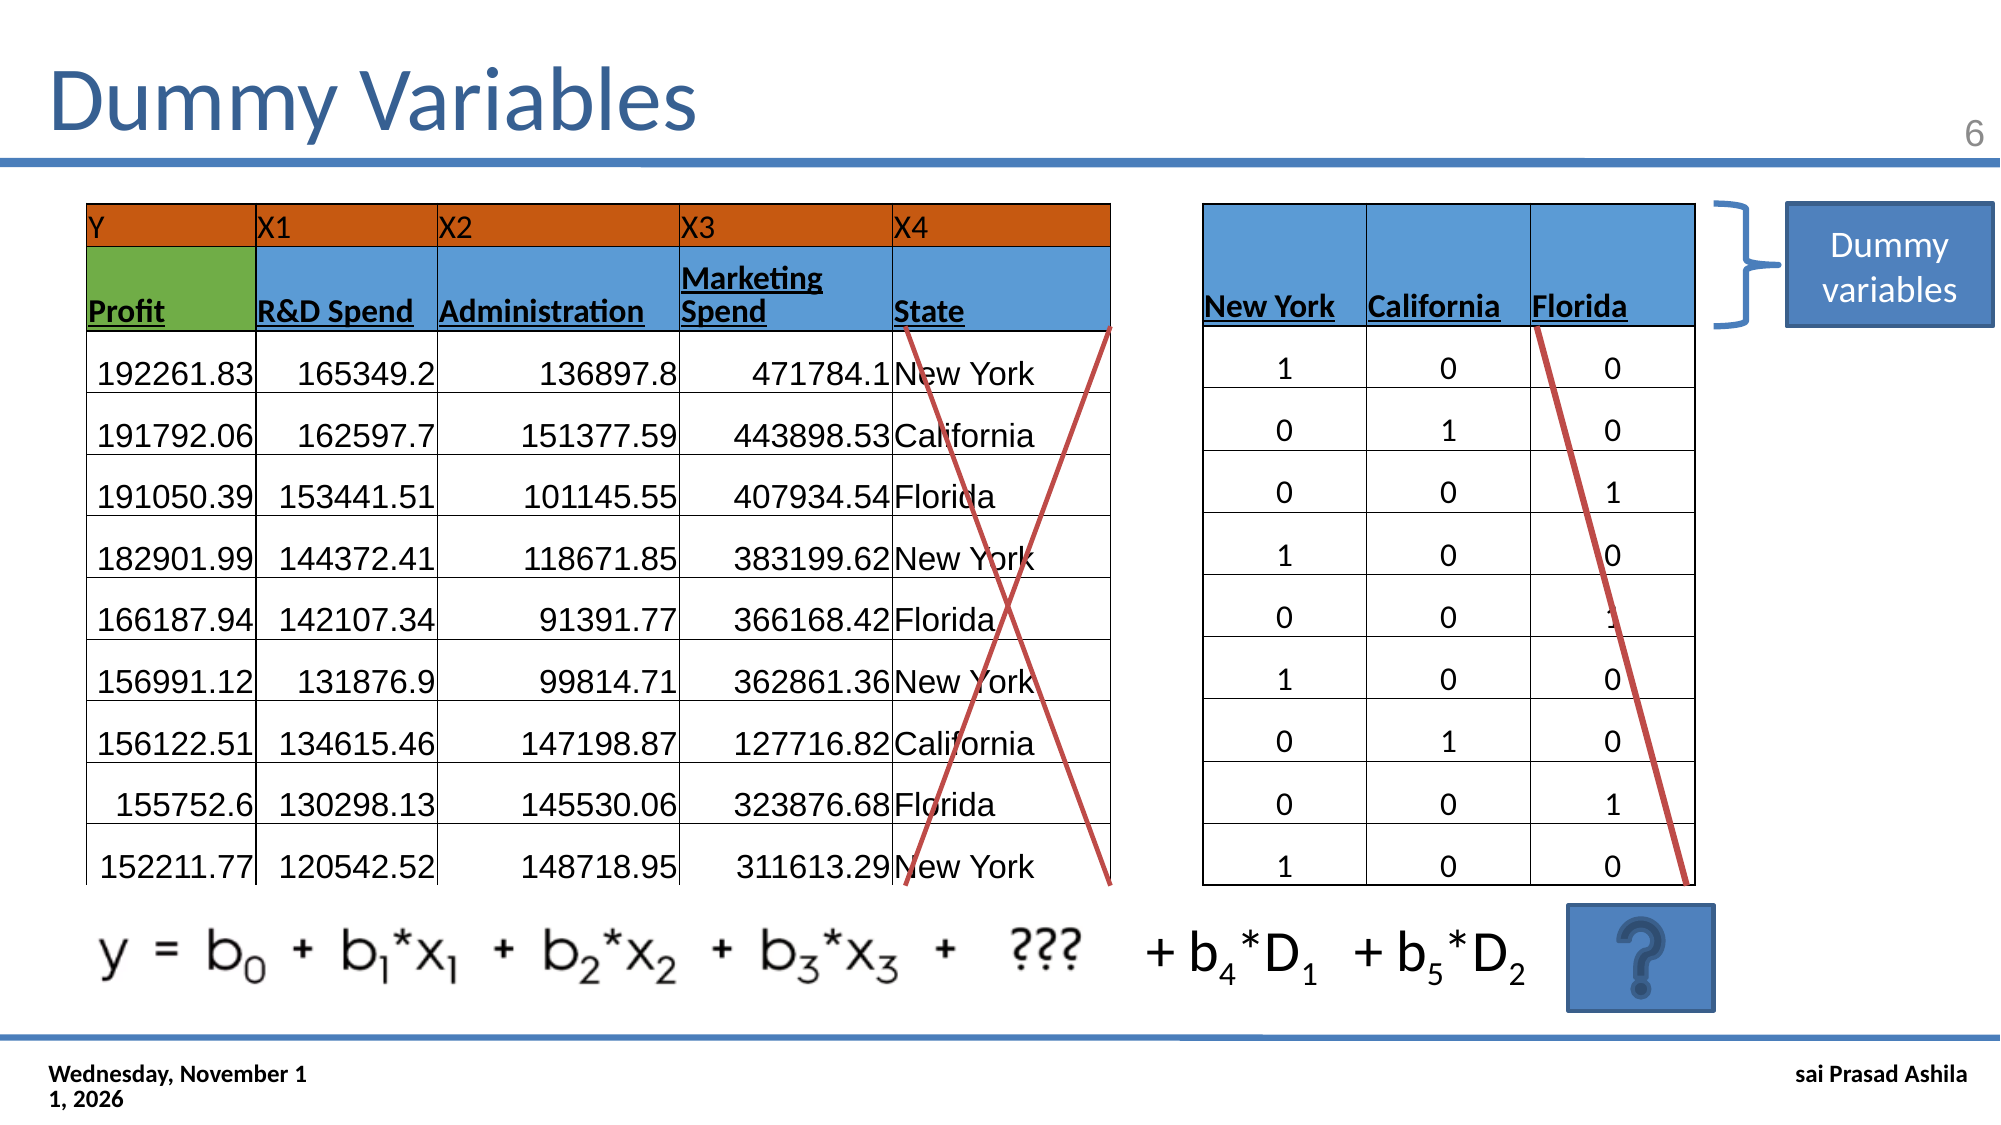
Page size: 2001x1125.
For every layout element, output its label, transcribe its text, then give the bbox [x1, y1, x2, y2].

text_box + b4*D1 [1131, 905, 1339, 1000]
table_header Florida [1531, 205, 1694, 325]
table_cell 155752.6 [87, 763, 255, 823]
table_cell 443898.53 [680, 393, 892, 454]
table_cell Profit [87, 247, 255, 330]
table_cell 1 [1367, 699, 1530, 761]
table_cell 0 [1204, 575, 1366, 636]
table_cell 118671.85 [438, 516, 679, 577]
table_cell R&D Spend [257, 247, 437, 330]
table_cell 151377.59 [438, 393, 679, 454]
table_cell 127716.82 [680, 701, 892, 762]
table_header X1 [257, 205, 437, 246]
table_cell 148718.95 [438, 824, 679, 884]
table_cell Florida [893, 763, 898, 823]
footer sai Prasad Ashila [1616, 1042, 1984, 1103]
table_cell 91391.77 [438, 578, 679, 639]
table_cell 145530.06 [438, 763, 679, 823]
table_header X3 [680, 205, 892, 246]
table_cell 0 [1367, 575, 1530, 636]
table_cell 192261.83 [87, 332, 255, 392]
table_cell 165349.2 [257, 332, 437, 392]
table_cell 0 [1204, 762, 1366, 823]
table_cell 166187.94 [87, 578, 255, 639]
table_cell 0 [1367, 762, 1530, 823]
table_cell New York [893, 332, 898, 392]
table_cell 1 [1204, 637, 1366, 698]
table_cell 156122.51 [87, 701, 255, 762]
table_cell Florida [893, 455, 898, 515]
table_cell 182901.99 [87, 516, 255, 577]
table_cell Florida [893, 578, 898, 639]
table_cell New York [893, 516, 898, 577]
text_box + b5*D2 [1339, 905, 1548, 1000]
table_cell 131876.9 [257, 640, 437, 700]
table_cell 366168.42 [680, 578, 892, 639]
table_cell Administration [438, 247, 679, 330]
table_cell 323876.68 [680, 763, 892, 823]
table_cell 144372.41 [257, 516, 437, 577]
table_cell 156991.12 [87, 640, 255, 700]
table_cell 0 [1367, 824, 1530, 884]
table_cell State [893, 247, 1110, 330]
picture [86, 885, 1111, 1011]
table_cell 1 [1367, 388, 1530, 450]
table_header X4 [893, 205, 1110, 246]
table_cell 0 [1367, 513, 1530, 574]
table_cell 0 [1367, 451, 1530, 512]
table_cell 383199.62 [680, 516, 892, 577]
table_cell 191050.39 [87, 455, 255, 515]
table_cell 1 [1204, 513, 1366, 574]
table_cell California [893, 701, 898, 762]
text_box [904, 326, 1111, 886]
table_cell 191792.06 [87, 393, 255, 454]
table_cell 0 [1204, 699, 1366, 761]
text_box [1713, 202, 1780, 328]
table_cell New York [893, 824, 898, 884]
table_cell 142107.34 [257, 578, 437, 639]
title Dummy Variables [33, 24, 1667, 163]
table_cell 136897.8 [438, 332, 679, 392]
table_cell 471784.1 [680, 332, 892, 392]
table_cell 120542.52 [257, 824, 437, 884]
table_cell 101145.55 [438, 455, 679, 515]
table_cell 0 [1367, 327, 1530, 387]
text_box [1566, 903, 1716, 1013]
table_cell 407934.54 [680, 455, 892, 515]
table_header Y [87, 205, 255, 246]
table_cell 311613.29 [680, 824, 892, 884]
table_cell 153441.51 [257, 455, 437, 515]
table_cell California [893, 393, 898, 454]
table_cell Marketing Spend [680, 247, 892, 330]
table_cell 134615.46 [257, 701, 437, 762]
table_cell 0 [1204, 451, 1366, 512]
table_header California [1367, 205, 1530, 325]
table_cell 147198.87 [438, 701, 679, 762]
table_cell 1 [1204, 327, 1366, 387]
text_box Dummy variables [1785, 201, 1995, 328]
table_cell 0 [1367, 637, 1530, 698]
table_cell New York [893, 640, 898, 700]
table_cell 130298.13 [257, 763, 437, 823]
table_cell 152211.77 [87, 824, 255, 884]
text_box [1536, 326, 1687, 886]
table_header X2 [438, 205, 679, 246]
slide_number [33, 1042, 334, 1103]
table_cell 162597.7 [257, 393, 437, 454]
table_header New York [1204, 205, 1366, 325]
table_cell 0 [1204, 388, 1366, 450]
table_cell 362861.36 [680, 640, 892, 700]
table_cell 1 [1204, 824, 1366, 884]
slide_number 6 [1783, 99, 2000, 163]
table_cell 99814.71 [438, 640, 679, 700]
